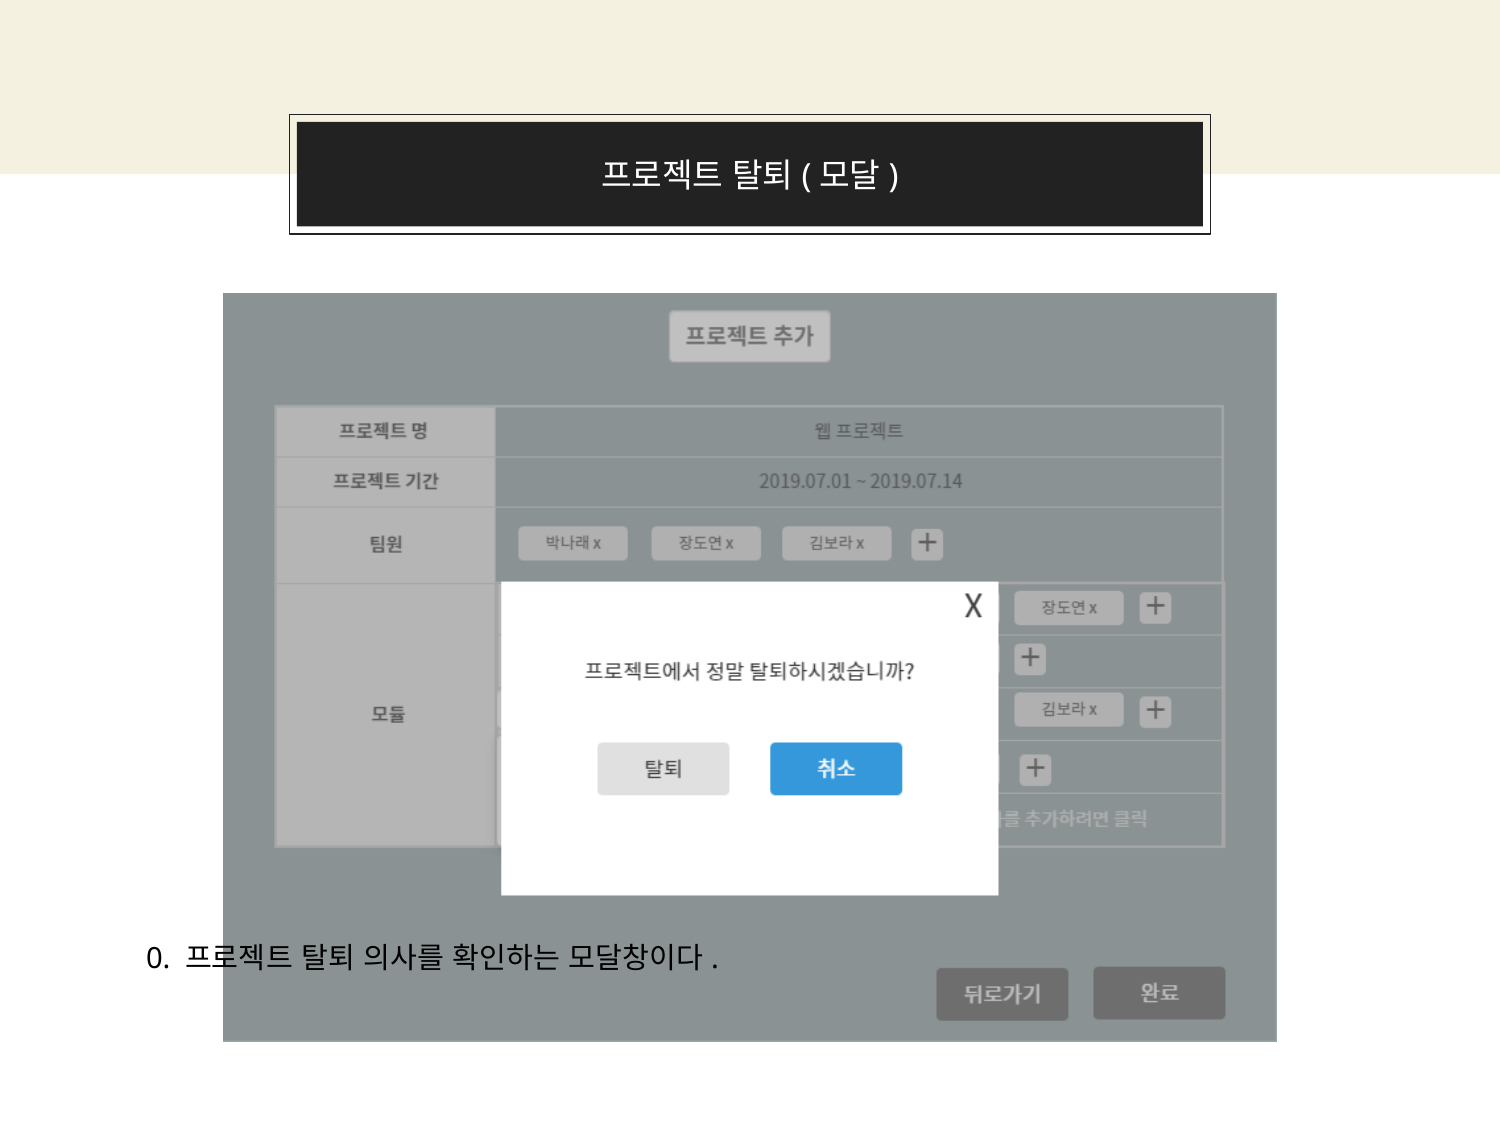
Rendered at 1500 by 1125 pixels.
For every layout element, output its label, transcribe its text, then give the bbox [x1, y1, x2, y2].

title 프로젝트 탈퇴(모달) [296, 121, 1203, 227]
text_box 0. 프로젝트 탈퇴 의사를 확인하는 모달창이다. [131, 924, 955, 1059]
picture [223, 293, 1277, 1043]
